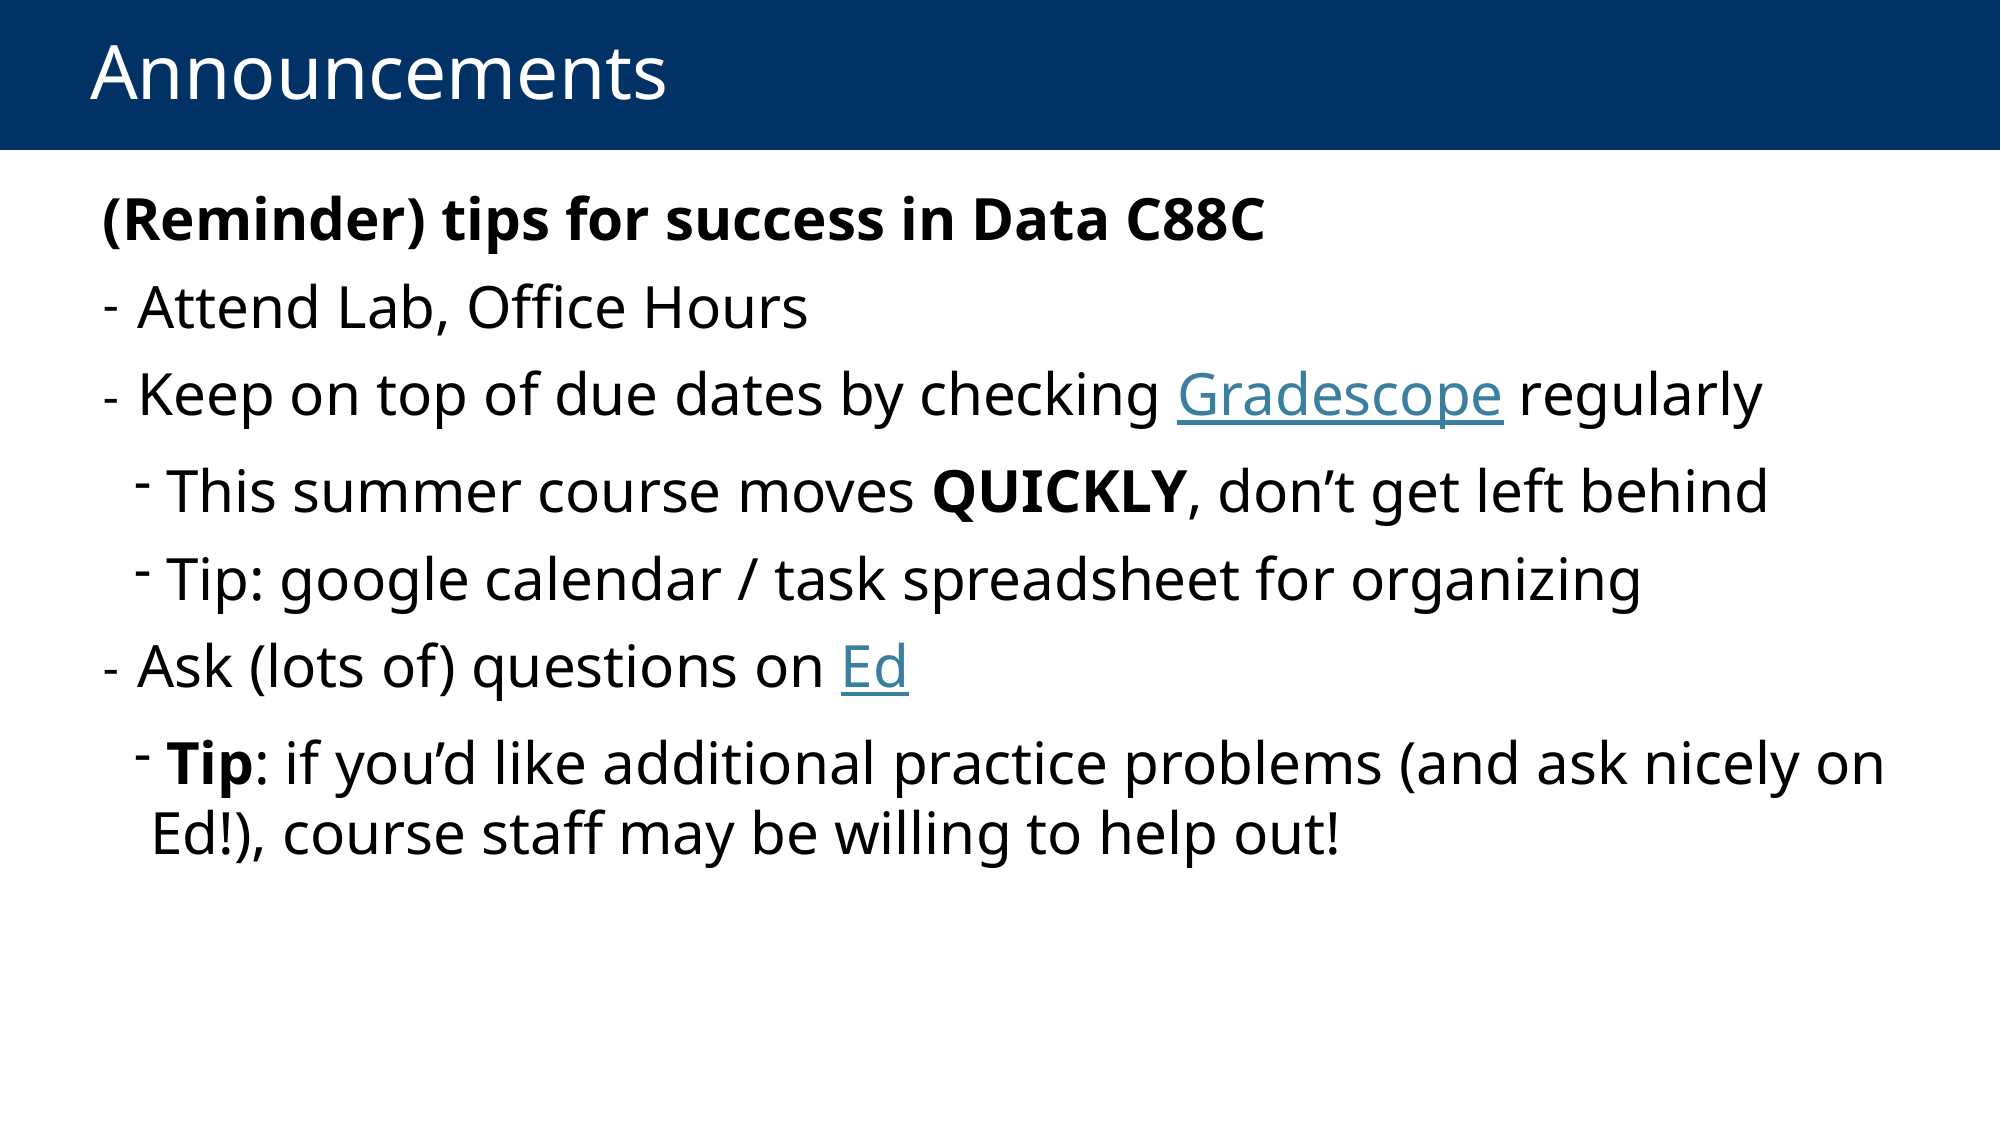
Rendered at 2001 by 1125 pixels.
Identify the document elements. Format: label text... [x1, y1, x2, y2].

title Announcements [0, 0, 2000, 152]
list (Reminder) tips for success in Data C88C Attend Lab, Office Hours Keep on top of due dates by checking Gradescope regularly This summer course moves QUICKLY, don’t get left behind Tip: google calendar / task spreadsheet for organizing Ask (lots of) questions on Ed Tip: if you’d like additional practice problems (and ask nicely on Ed!), course staff may be willing to help out! [87, 174, 1928, 1038]
